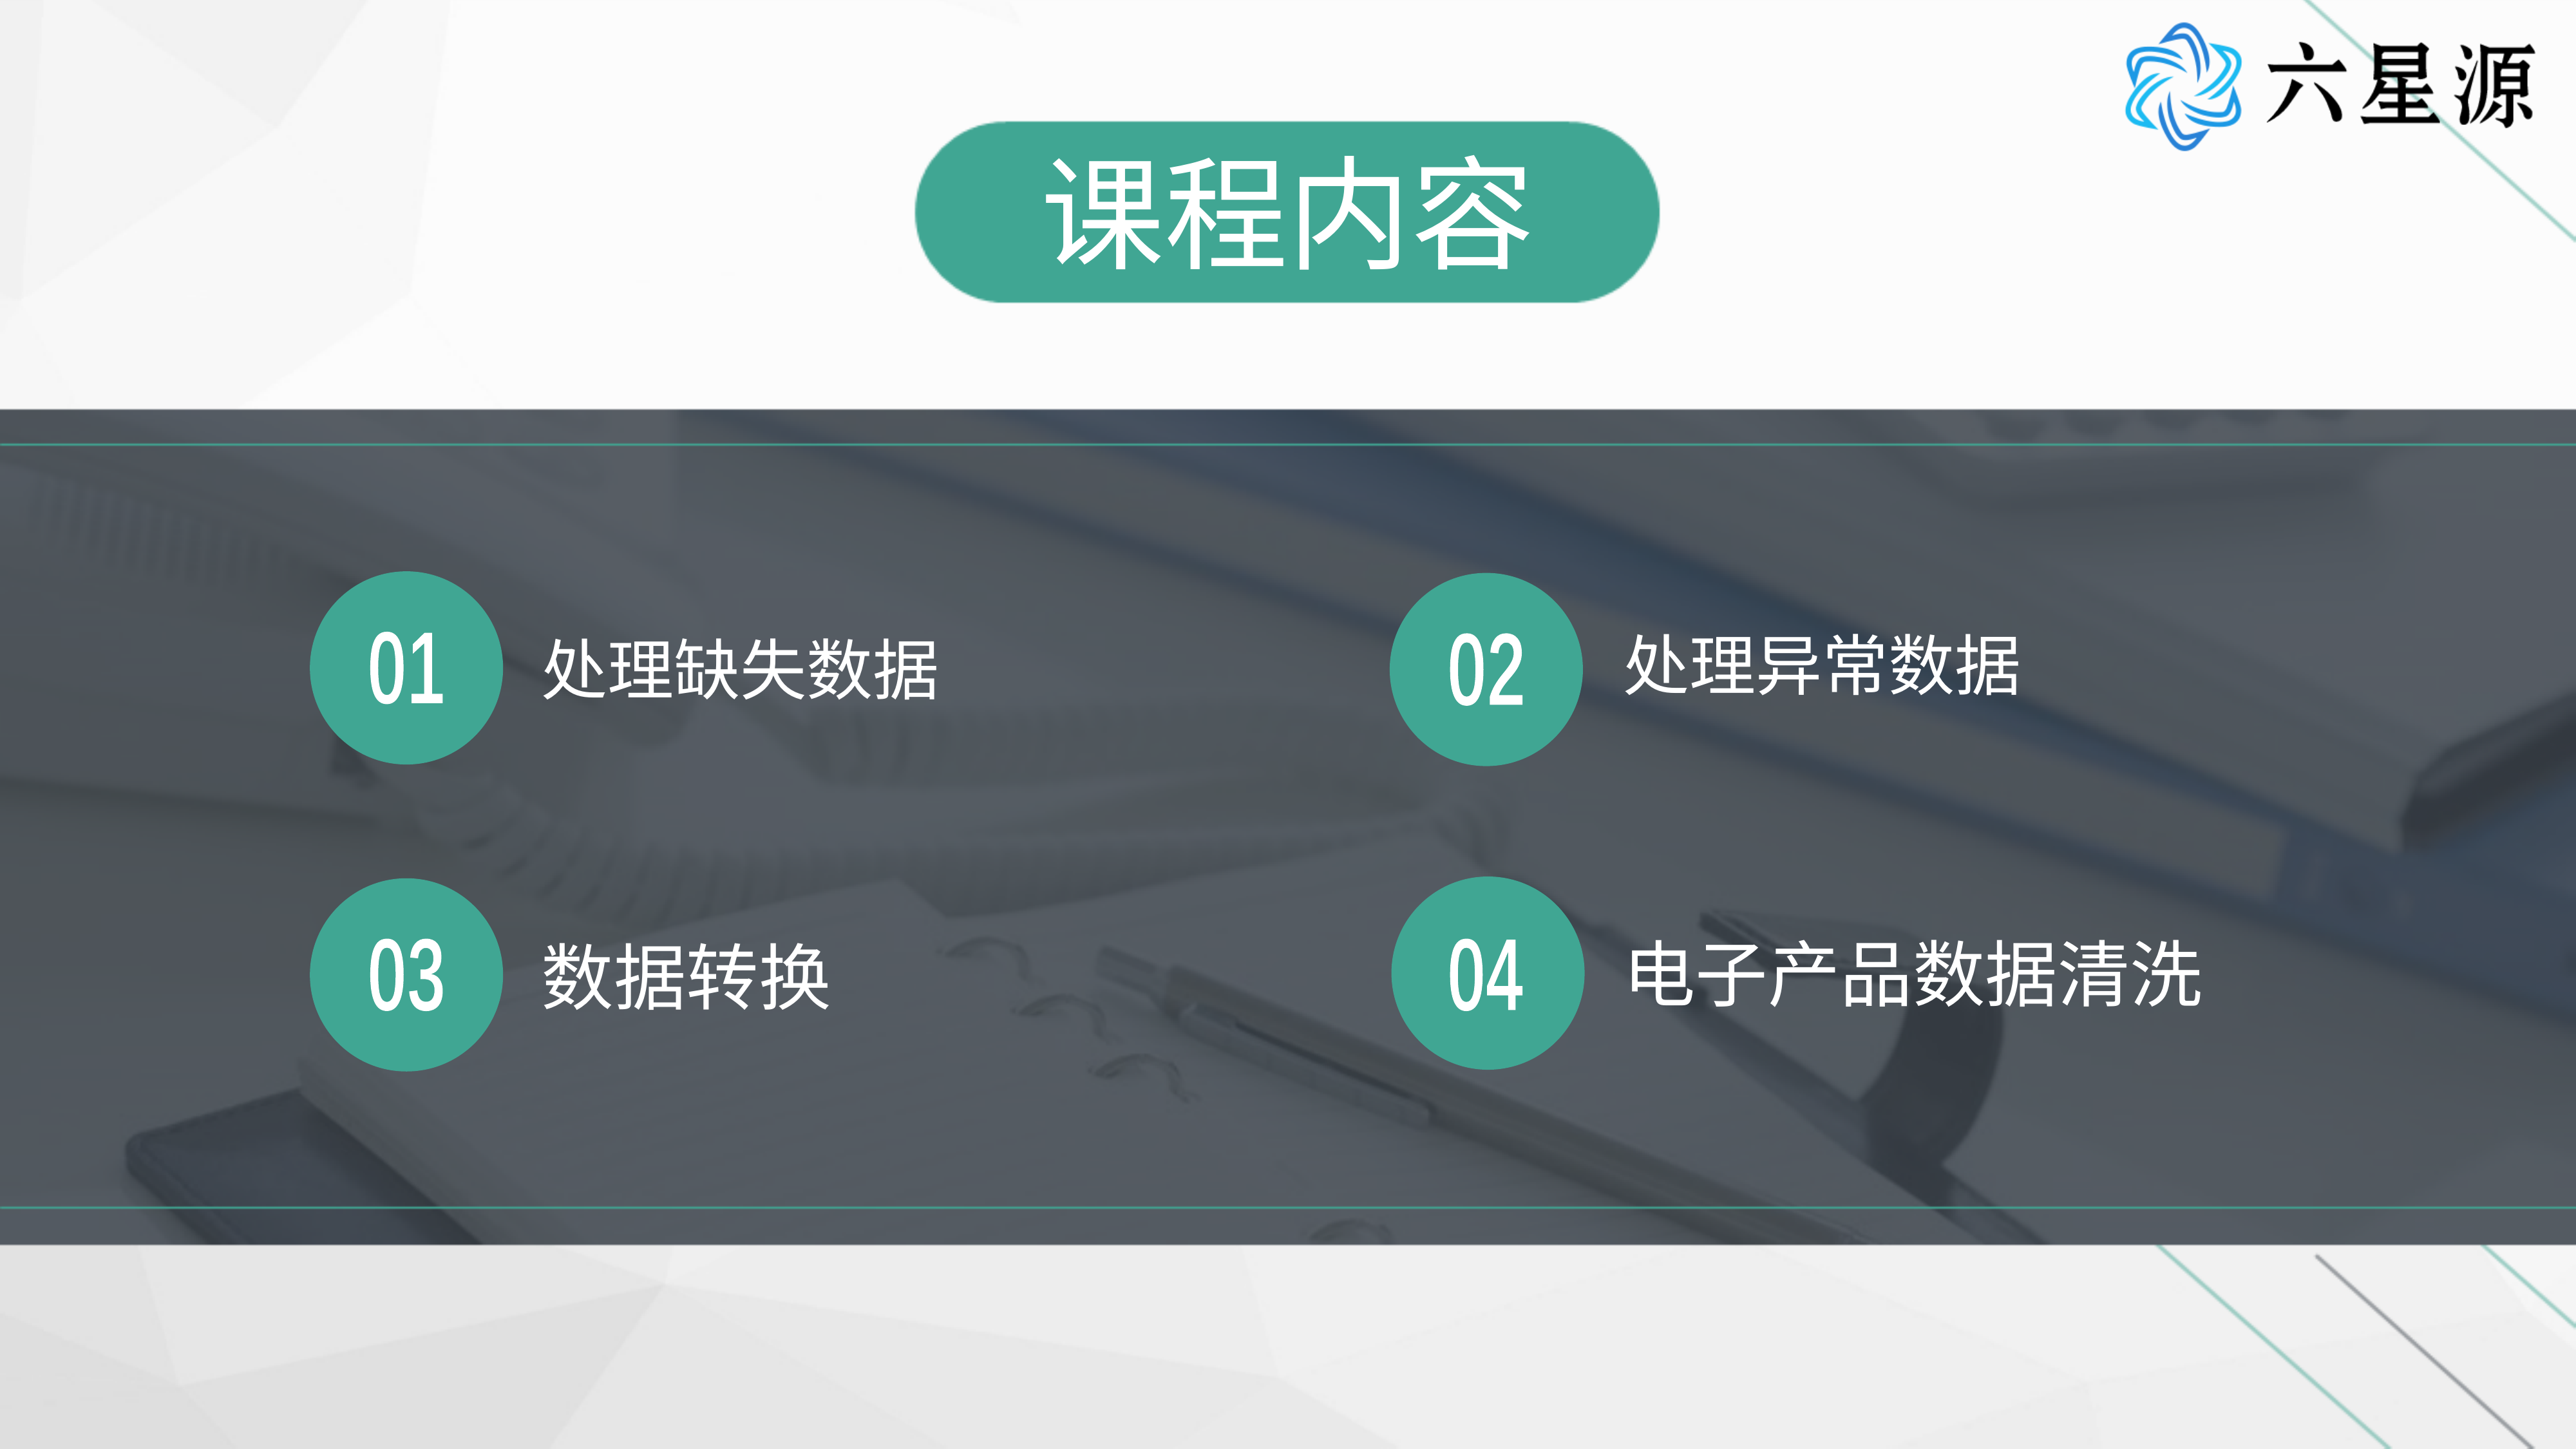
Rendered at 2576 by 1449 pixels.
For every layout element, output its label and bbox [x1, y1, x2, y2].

text_box [0, 0, 2576, 1449]
text_box [309, 571, 2407, 1072]
text_box [945, 147, 1631, 293]
